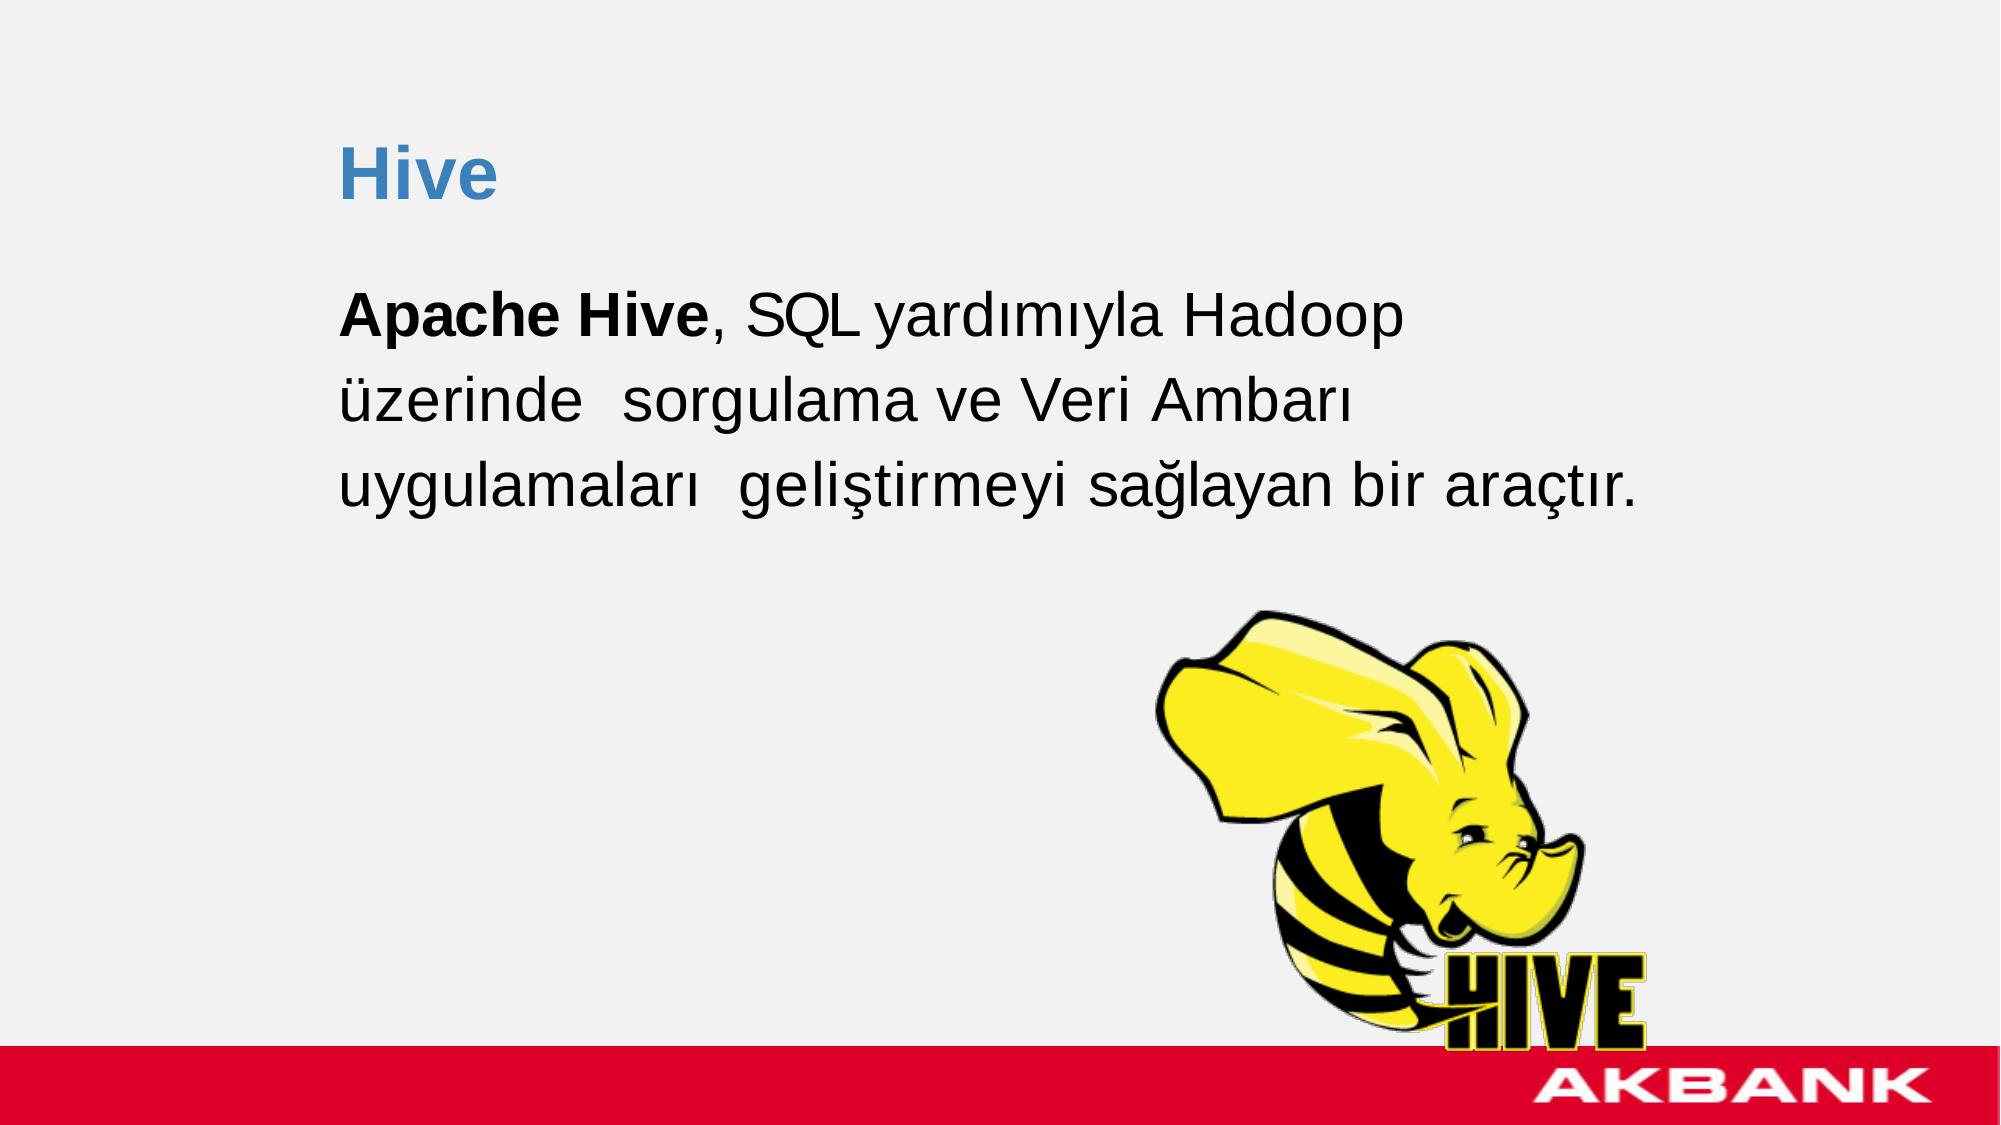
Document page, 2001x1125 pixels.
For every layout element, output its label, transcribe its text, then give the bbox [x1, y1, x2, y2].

text_box [1148, 589, 1675, 1078]
text_box Apache Hive, SQL yardımıyla Hadoop üzerinde sorgulama ve Veri Ambarı uygulamaları geliştirmeyi sağlayan bir araçtır. [336, 261, 1663, 520]
text_box Hive [336, 122, 503, 215]
picture [0, 1046, 2000, 1125]
